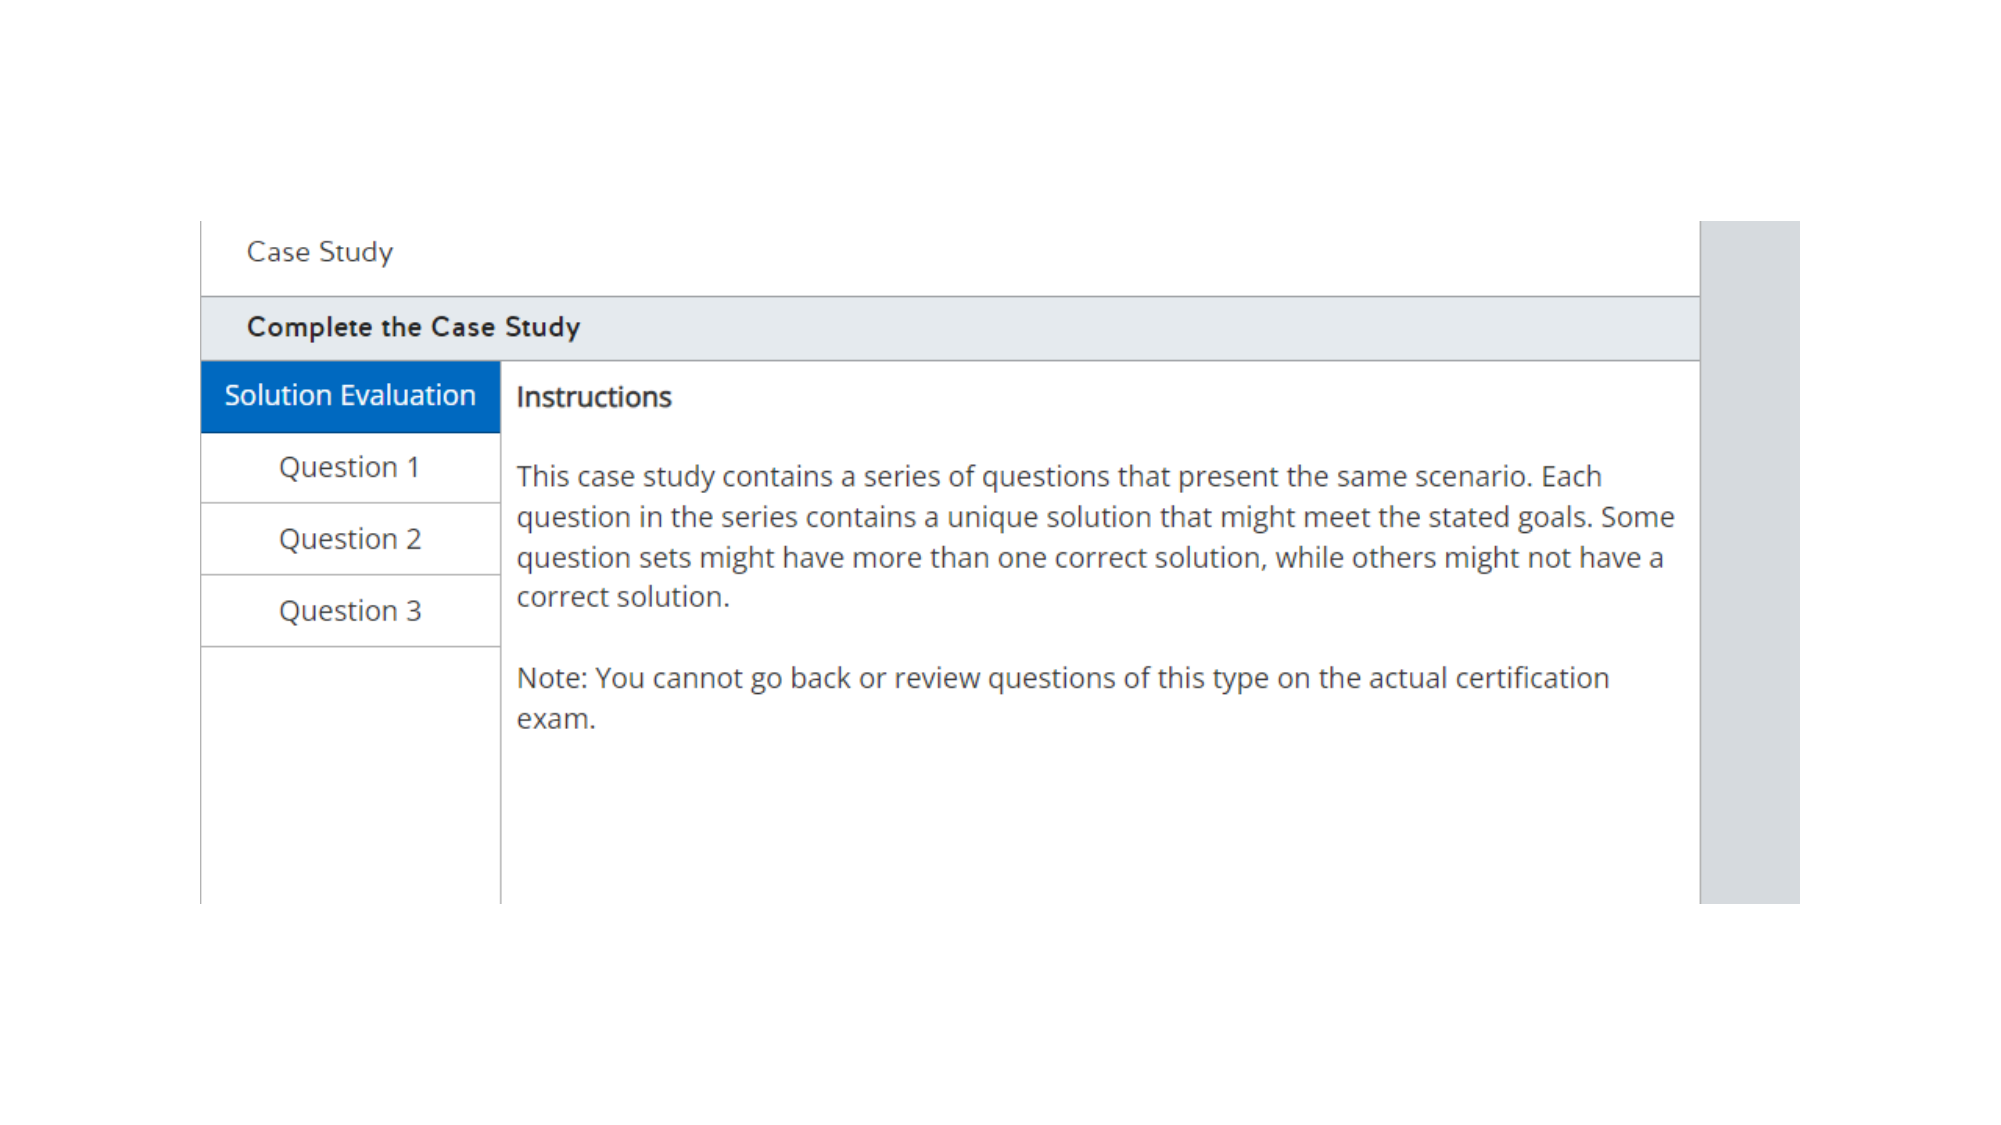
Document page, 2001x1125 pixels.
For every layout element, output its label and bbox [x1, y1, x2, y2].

picture [200, 221, 1800, 904]
